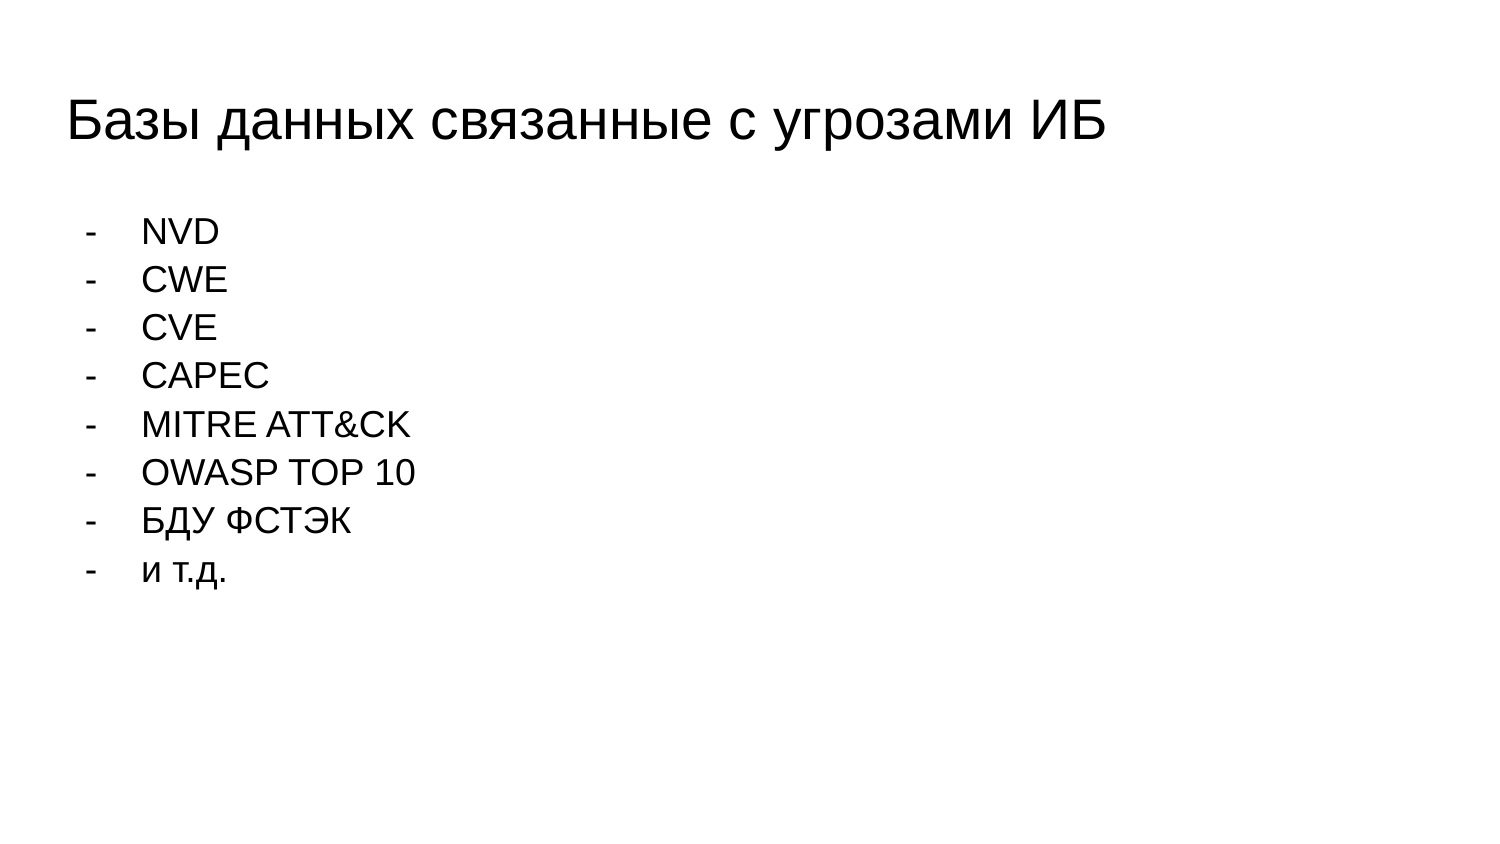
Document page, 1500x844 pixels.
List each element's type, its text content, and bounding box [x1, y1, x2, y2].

title Базы данных связанные с угрозами ИБ [51, 72, 1449, 167]
list NVD CWE CVE CAPEC MITRE ATT&CK OWASP TOP 10 БДУ ФСТЭК и т.д. [51, 189, 1449, 750]
